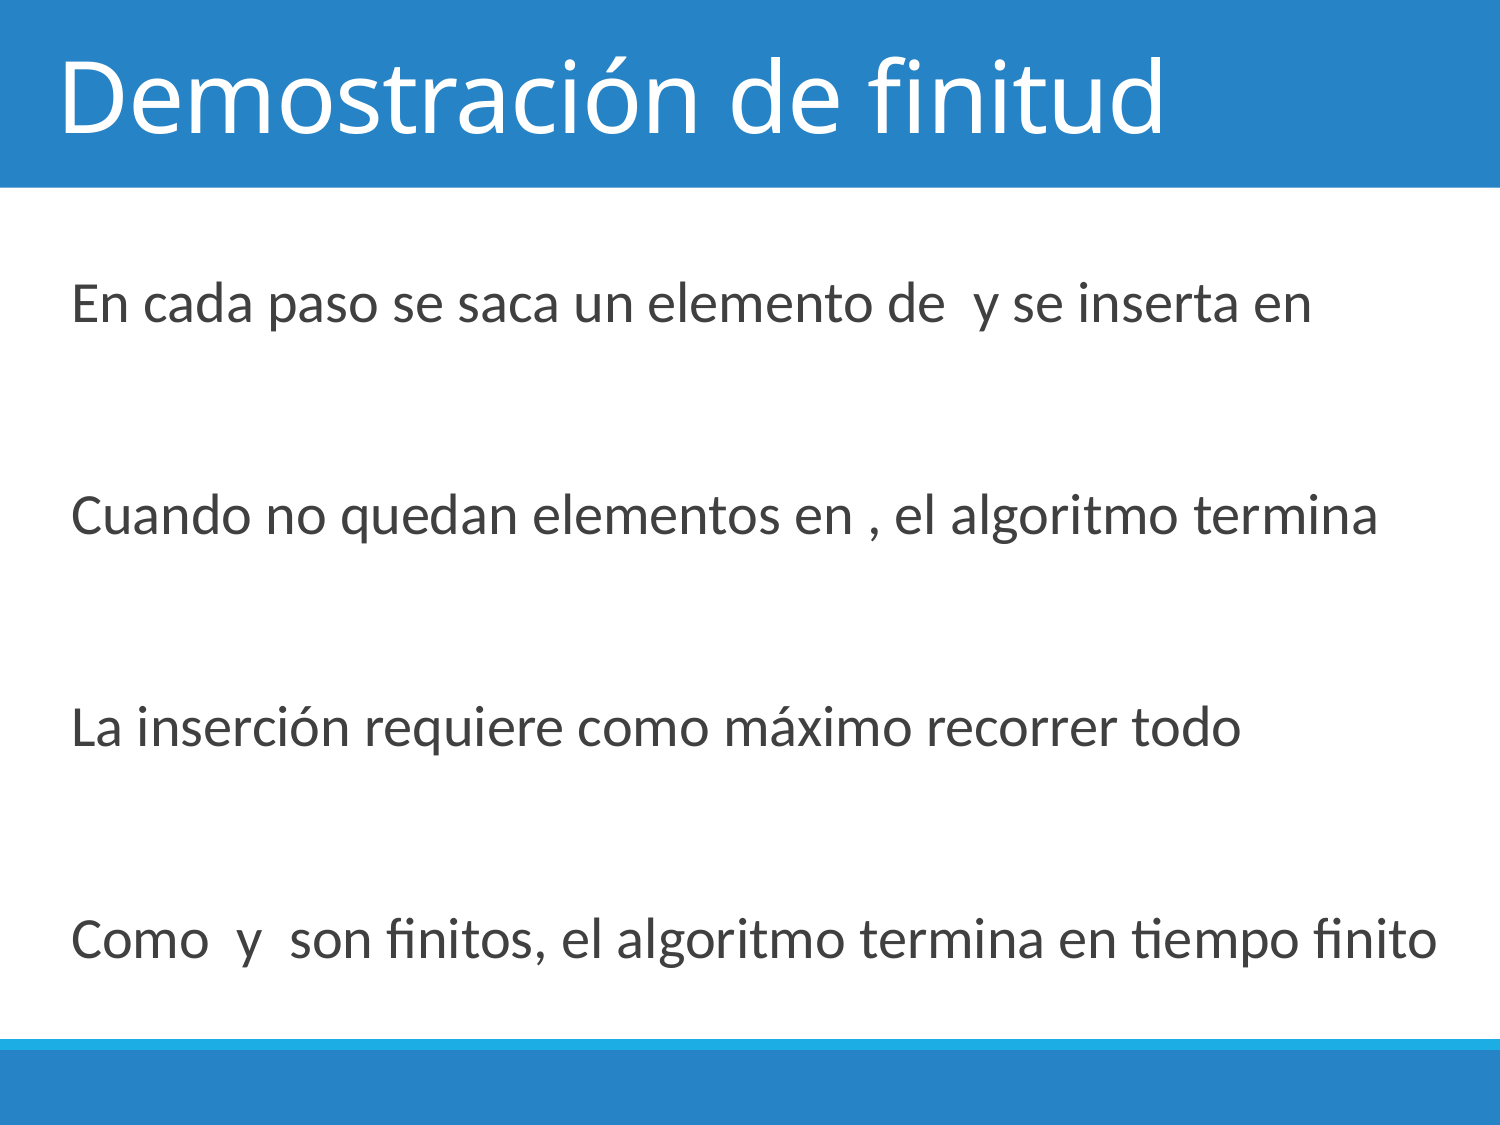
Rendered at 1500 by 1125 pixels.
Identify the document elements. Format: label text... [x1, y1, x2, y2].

title Demostración de finitud [41, 0, 1459, 188]
